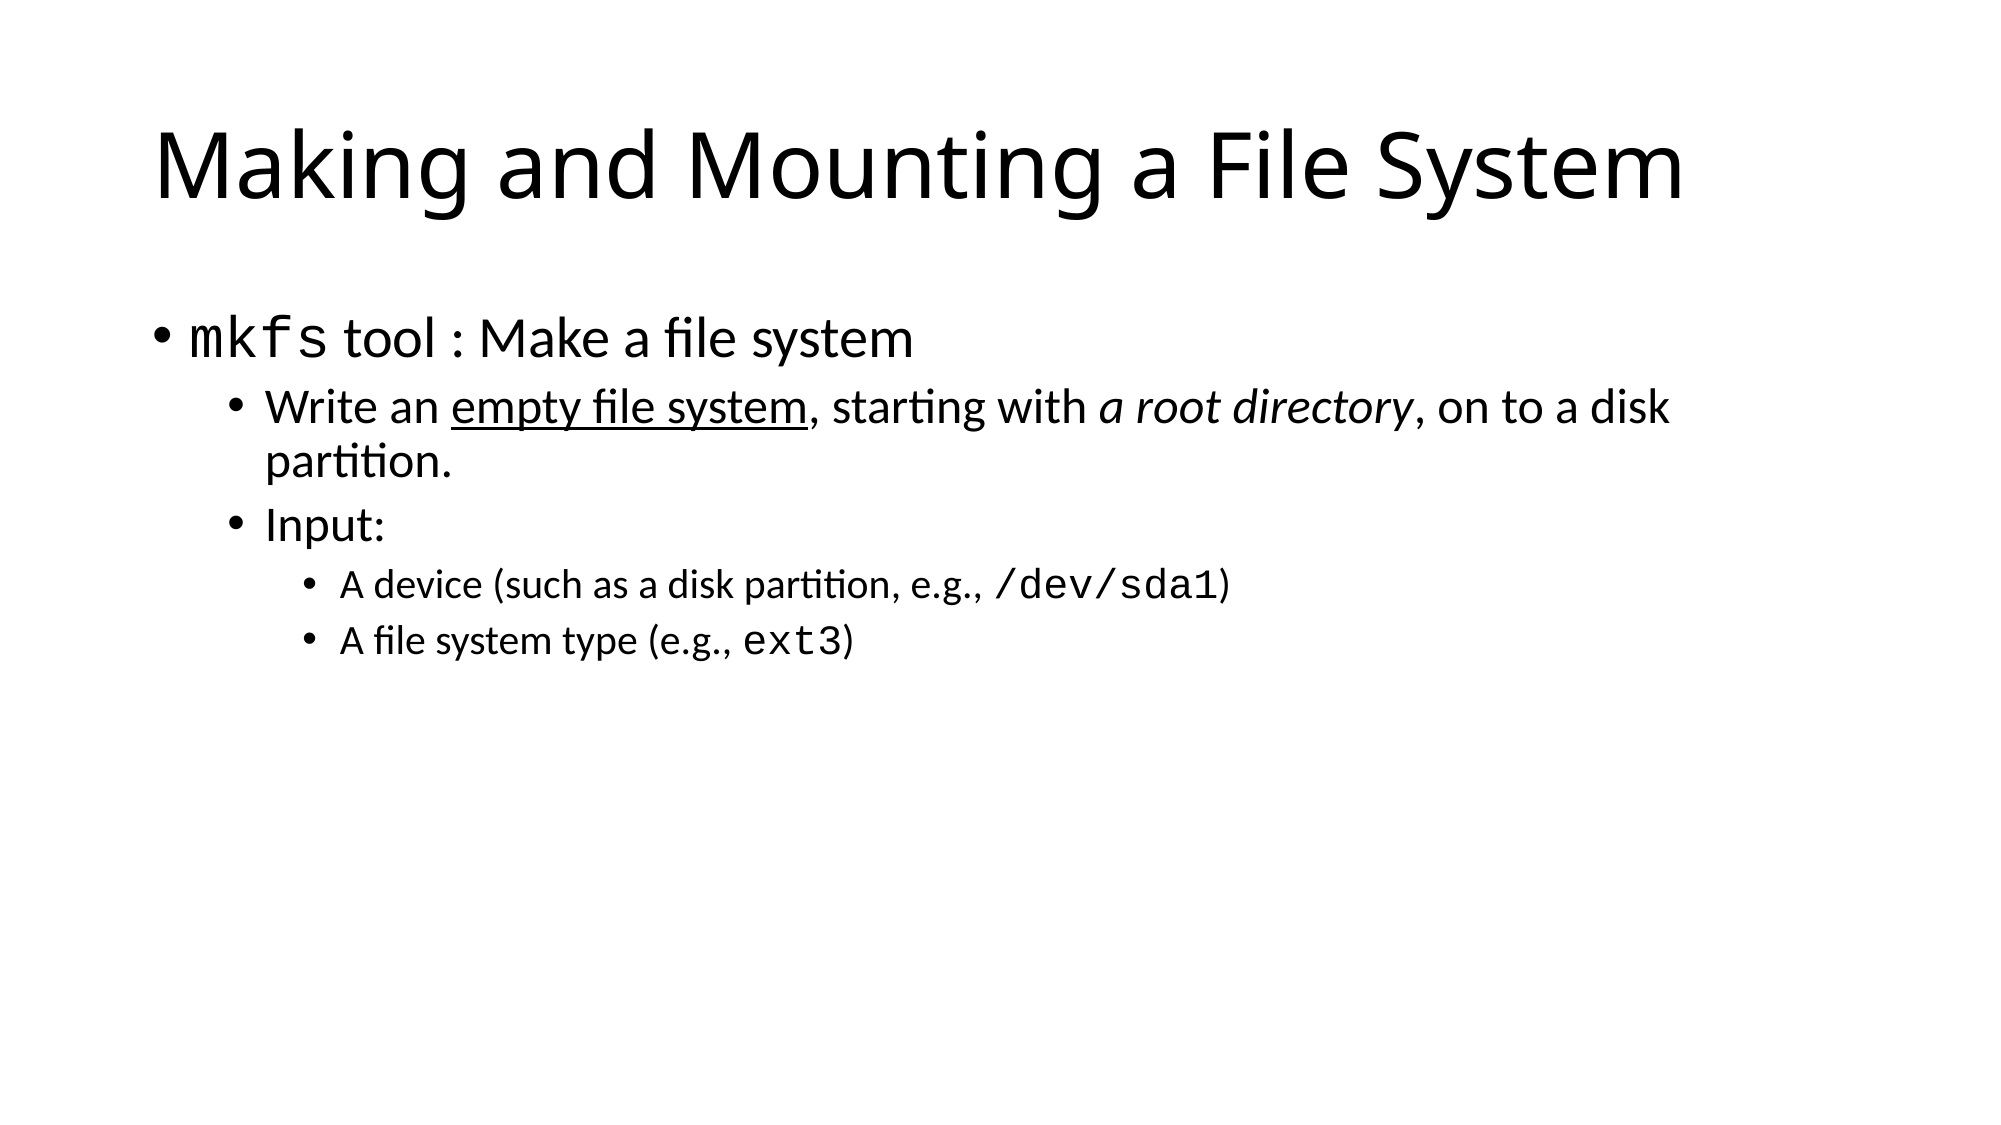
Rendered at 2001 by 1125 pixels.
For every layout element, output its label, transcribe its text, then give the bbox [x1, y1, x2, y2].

list mkfs tool : Make a file system Write an empty file system, starting with a root directory, on to a disk partition. Input: A device (such as a disk partition, e.g., /dev/sda1) A file system type (e.g., ext3) [137, 299, 1863, 1014]
title Making and Mounting a File System [137, 59, 1863, 278]
